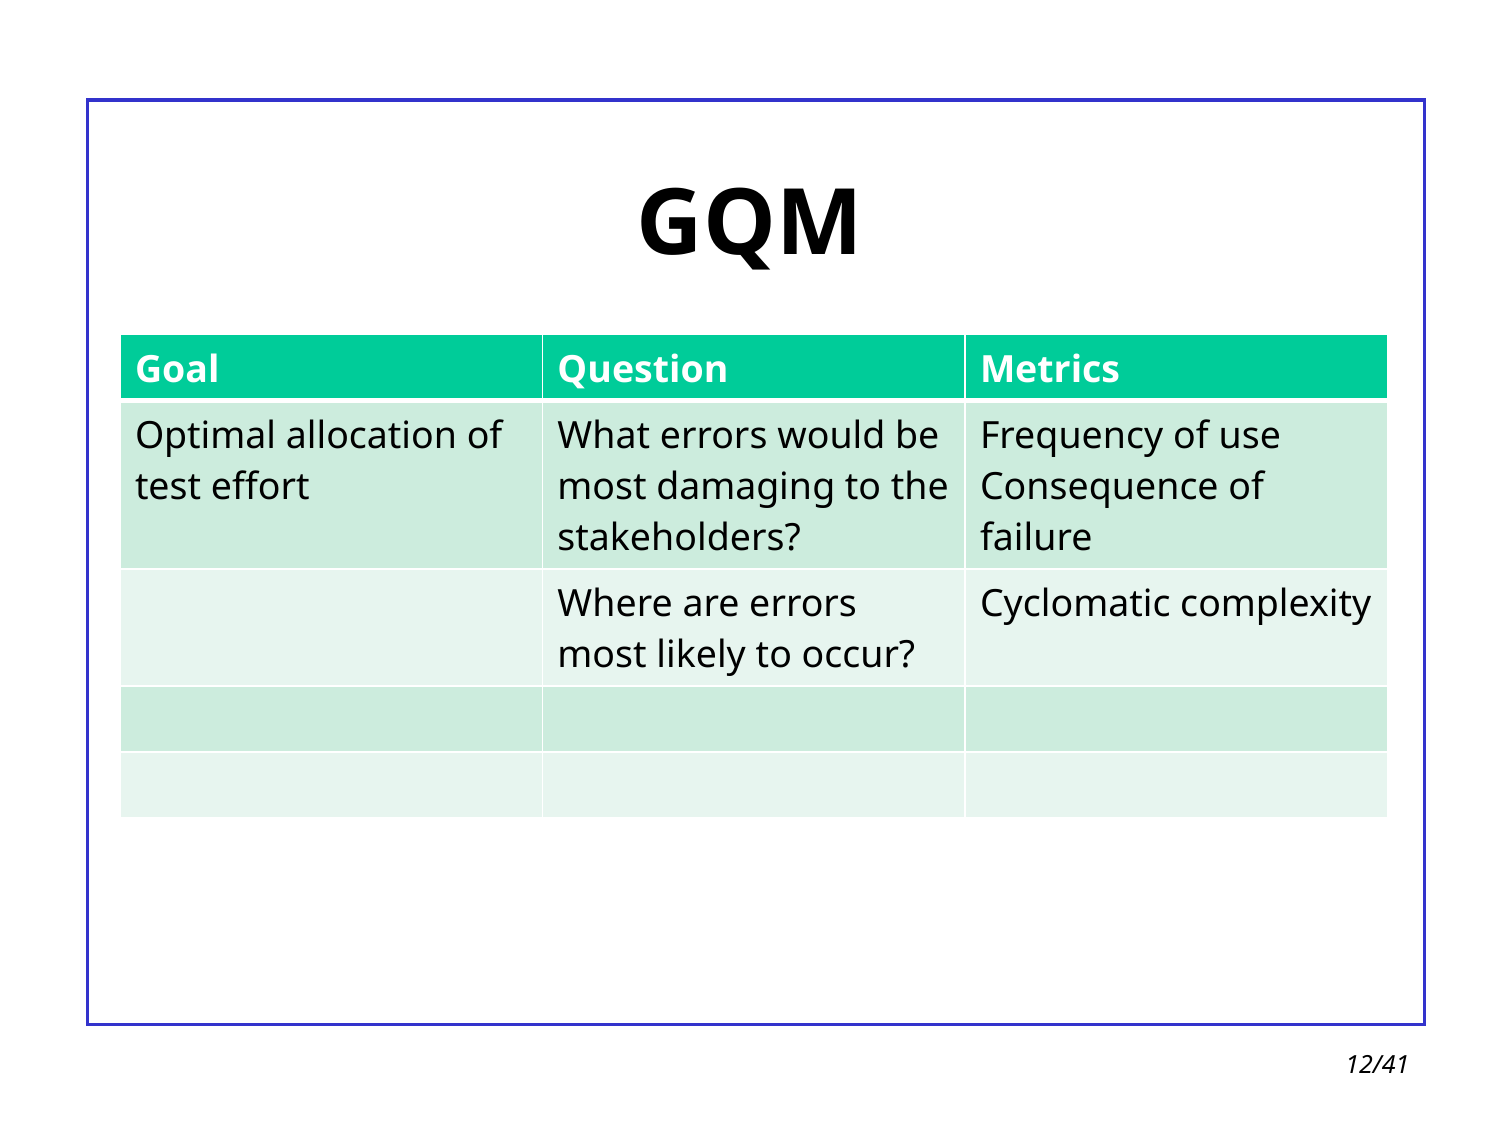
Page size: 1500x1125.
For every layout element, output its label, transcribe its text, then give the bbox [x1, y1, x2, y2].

table_cell [121, 570, 542, 685]
table_cell Cyclomatic complexity [966, 570, 1387, 685]
table_cell Frequency of use Consequence of failure [966, 403, 1387, 568]
table_header Metrics [966, 335, 1387, 398]
table_cell [543, 687, 964, 751]
table_cell Where are errors most likely to occur? [543, 570, 964, 685]
table_cell What errors would be most damaging to the stakeholders? [543, 403, 964, 568]
title GQM [112, 128, 1388, 308]
table_cell Optimal allocation of test effort [121, 403, 542, 568]
table_cell [121, 753, 542, 817]
table_cell [121, 687, 542, 751]
table_cell [543, 753, 964, 817]
table_cell [966, 753, 1387, 817]
table_header Question [543, 335, 964, 398]
table_cell [966, 687, 1387, 751]
table_header Goal [121, 335, 542, 398]
